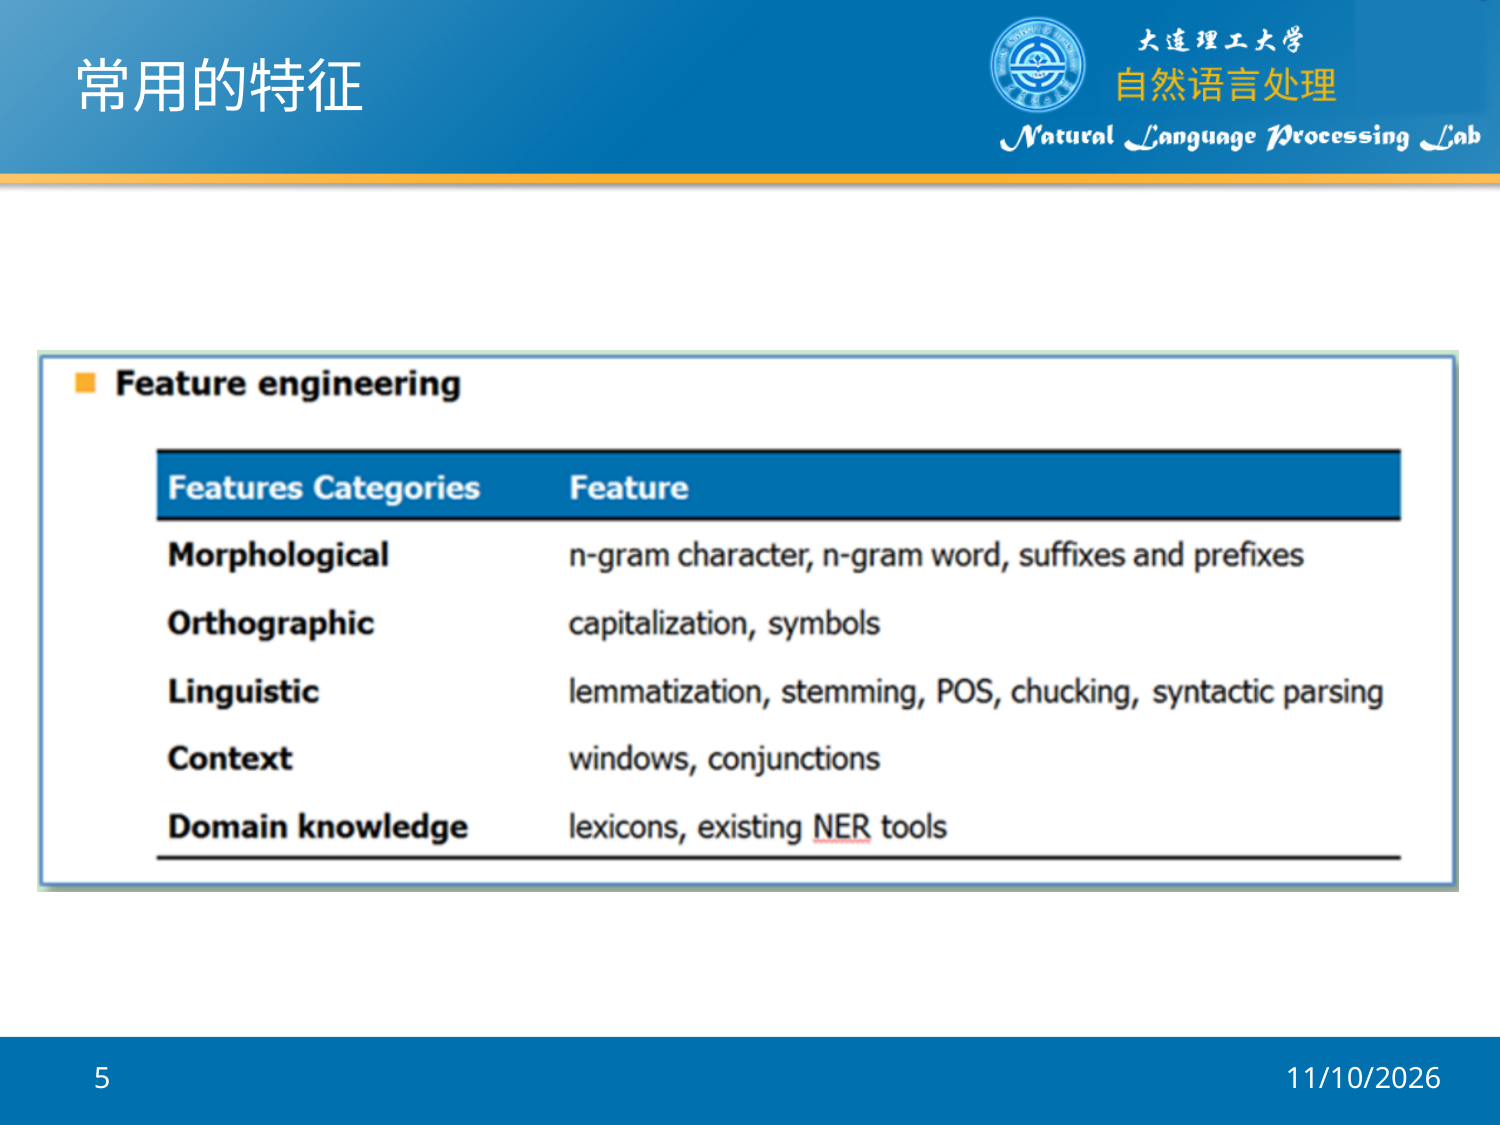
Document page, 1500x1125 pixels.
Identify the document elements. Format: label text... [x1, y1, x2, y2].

slide_number 5 [1, 1049, 126, 1110]
picture [0, 0, 1500, 1125]
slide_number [1270, 1049, 1475, 1110]
title 常用的特征 [58, 46, 943, 132]
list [37, 350, 1459, 892]
